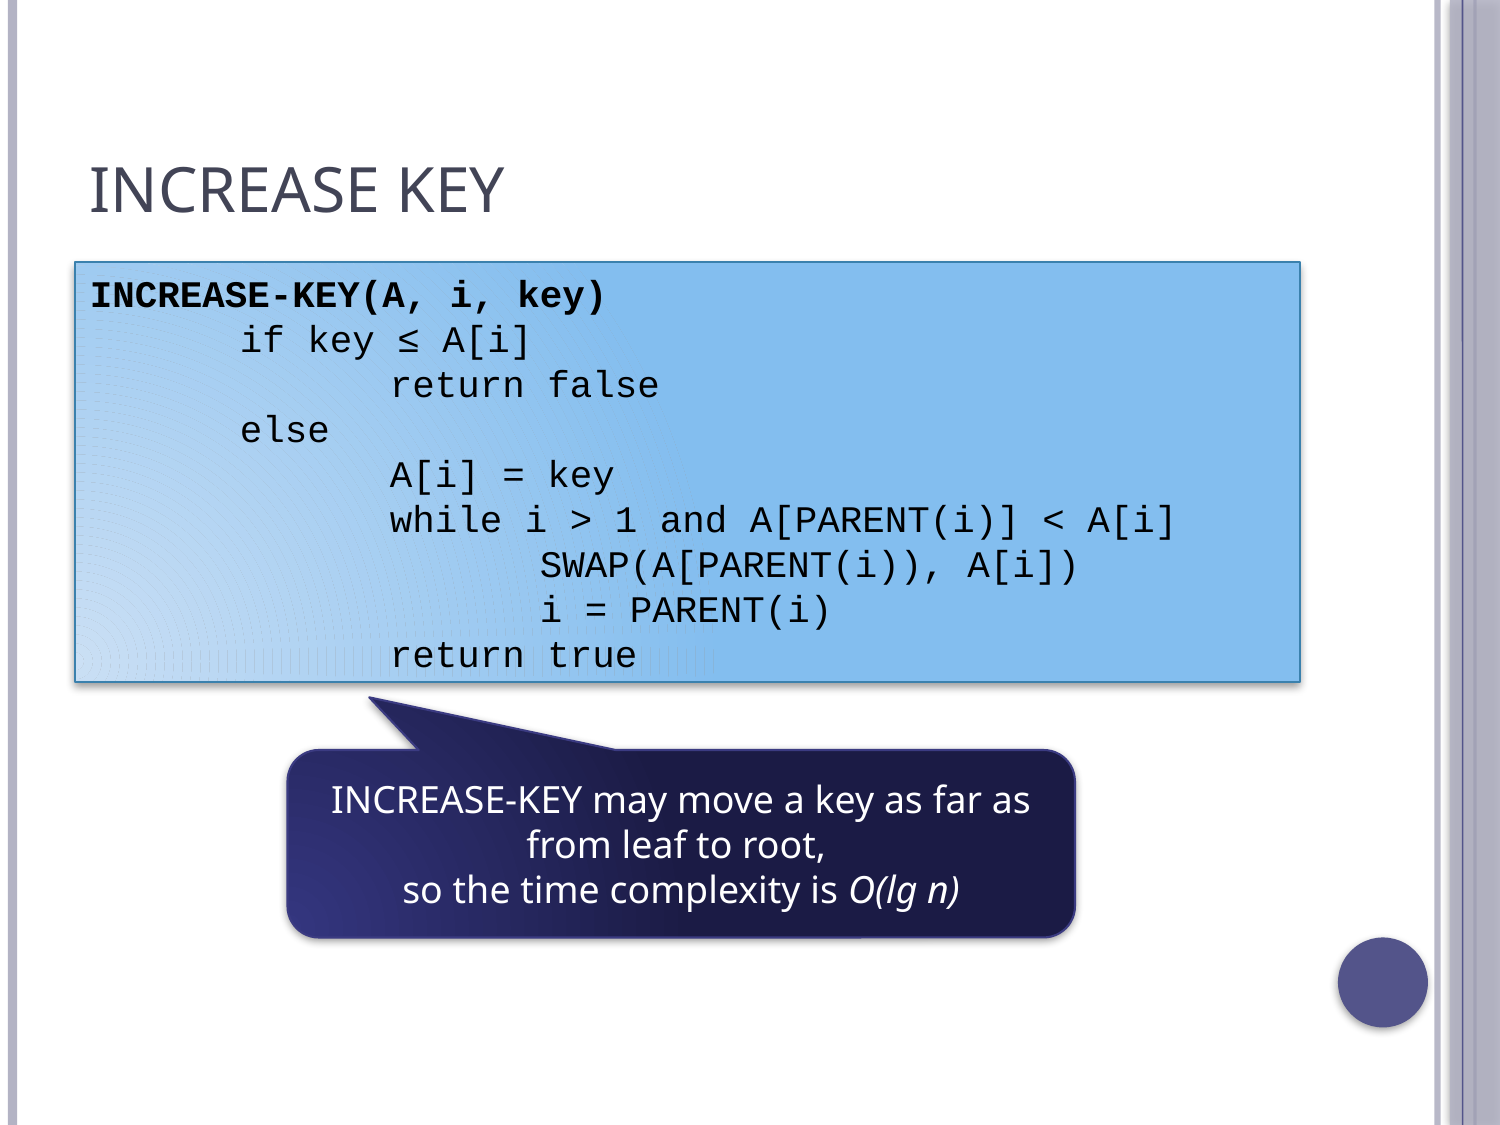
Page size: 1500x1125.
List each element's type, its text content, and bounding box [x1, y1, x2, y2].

text_box INCREASE-KEY may move a key as far as from leaf to root, so the time complexity is O(lg n) [286, 696, 1077, 939]
text_box INCREASE-KEY(A, i, key) if key ≤ A[i] return false else A[i] = key while i > 1 and A[PARENT(i)] < A[i] SWAP(A[PARENT(i)), A[i]) i = PARENT(i) return true [74, 261, 1301, 683]
title Increase Key [75, 45, 1300, 233]
